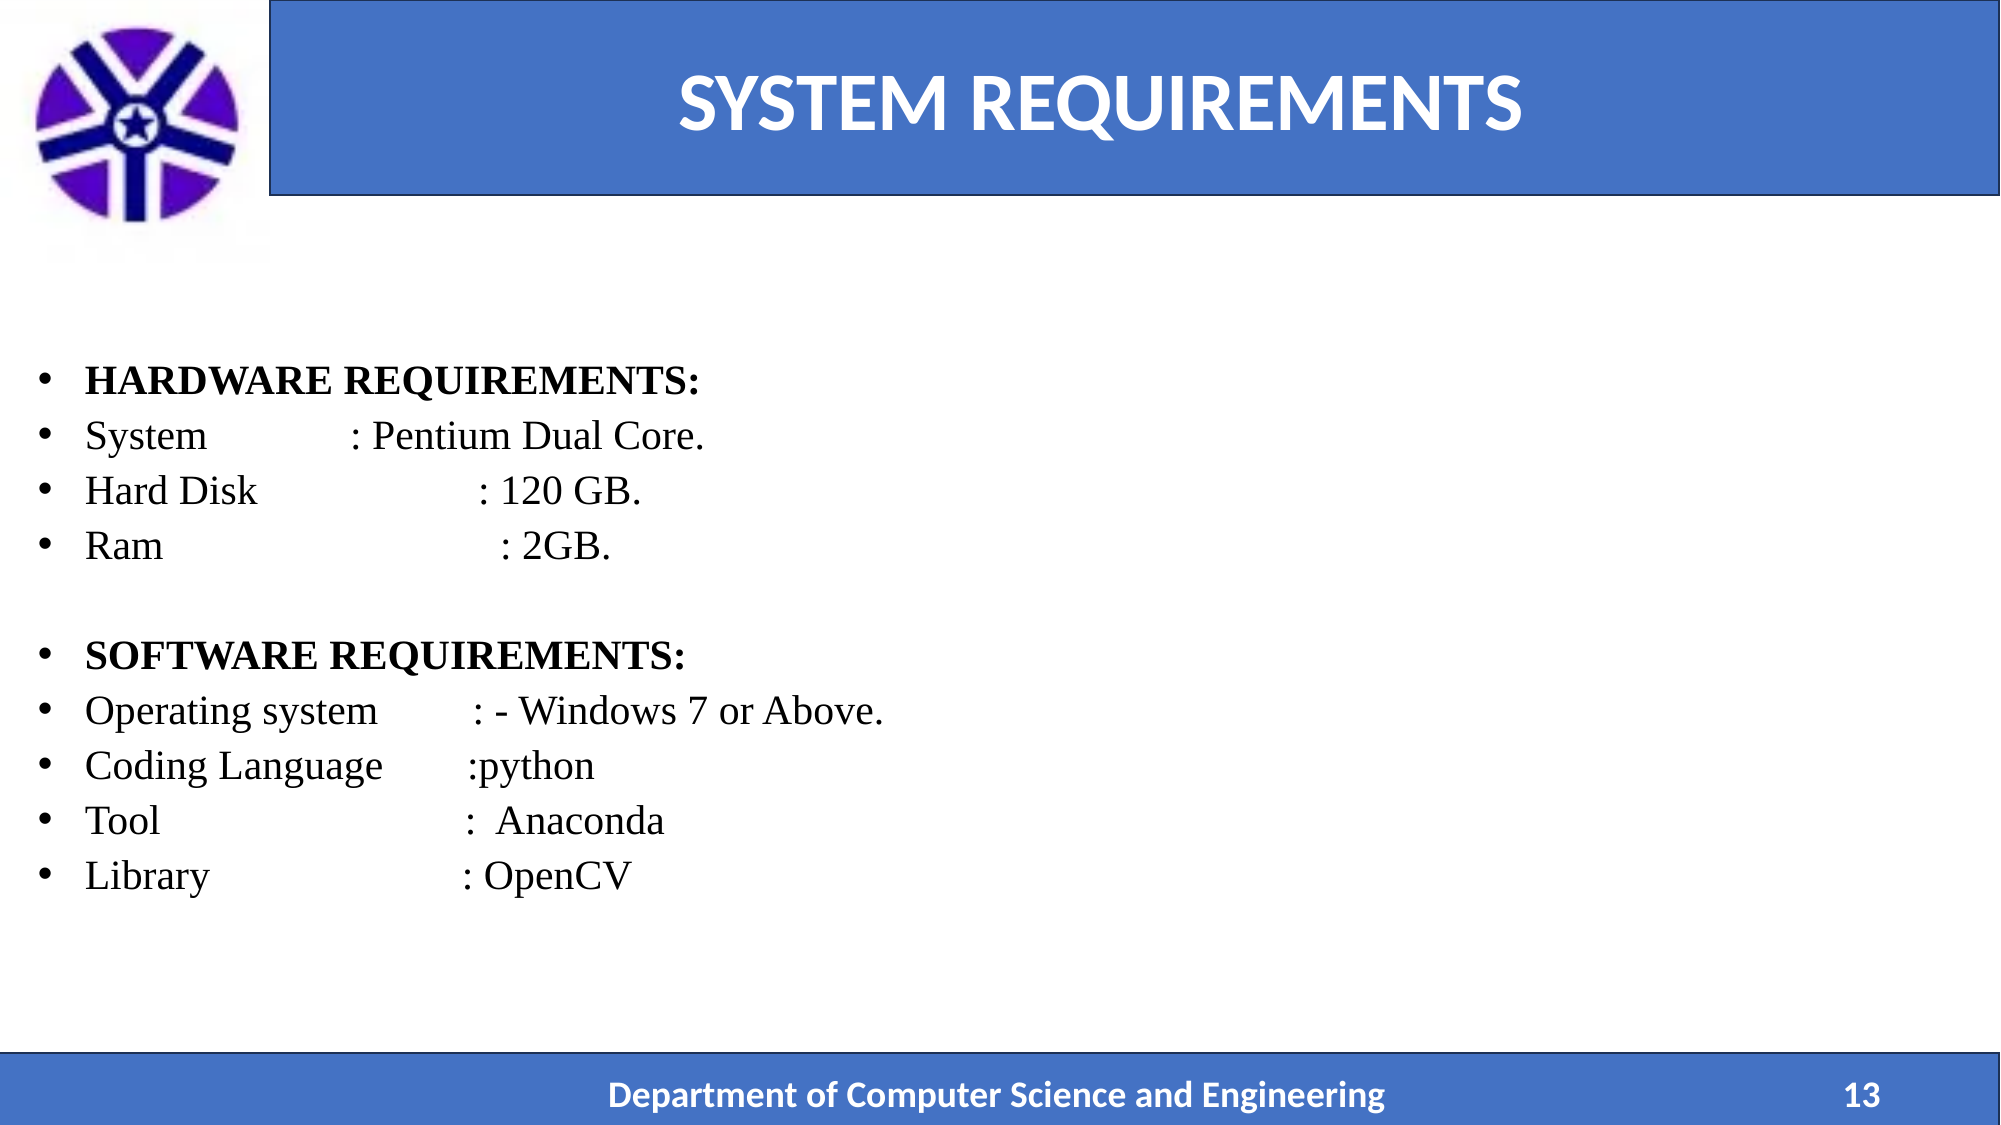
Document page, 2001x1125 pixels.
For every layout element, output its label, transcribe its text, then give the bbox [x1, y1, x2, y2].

text_box Department of Computer Science and Engineering 13 [0, 1052, 2000, 1125]
text_box HARDWARE REQUIREMENTS: System : Pentium Dual Core. Hard Disk : 120 GB. Ram : 2GB. SOFTWARE REQUIREMENTS: Operating system : - Windows 7 or Above. Coding Language :python Tool : Anaconda Library : OpenCV [23, 340, 1977, 906]
picture [0, 0, 270, 263]
text_box SYSTEM REQUIREMENTS [270, 0, 2000, 196]
